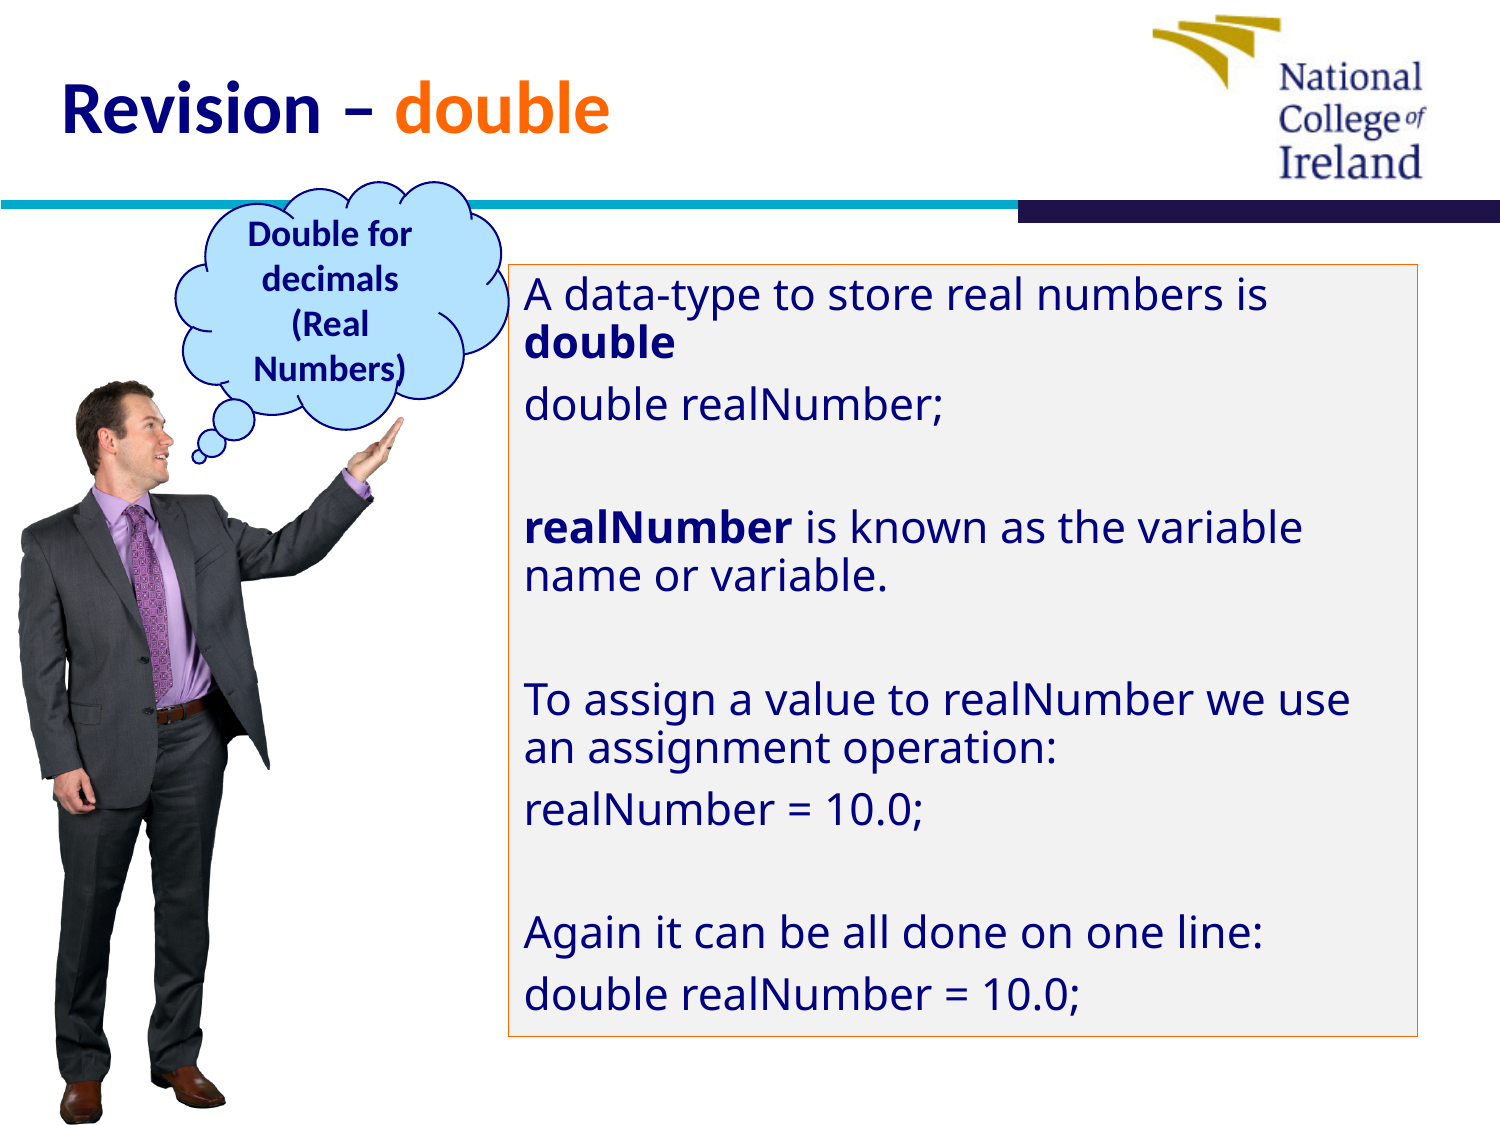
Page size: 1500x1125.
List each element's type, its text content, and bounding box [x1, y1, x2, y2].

picture [18, 380, 404, 1125]
list A data-type to store real numbers is double double realNumber; realNumber is known as the variable name or variable. To assign a value to realNumber we use an assignment operation: realNumber = 10.0; Again it can be all done on one line: double realNumber = 10.0; [508, 264, 1418, 1037]
title Revision – double [46, 36, 1128, 182]
text_box Double for decimals (Real Numbers) [174, 181, 510, 401]
